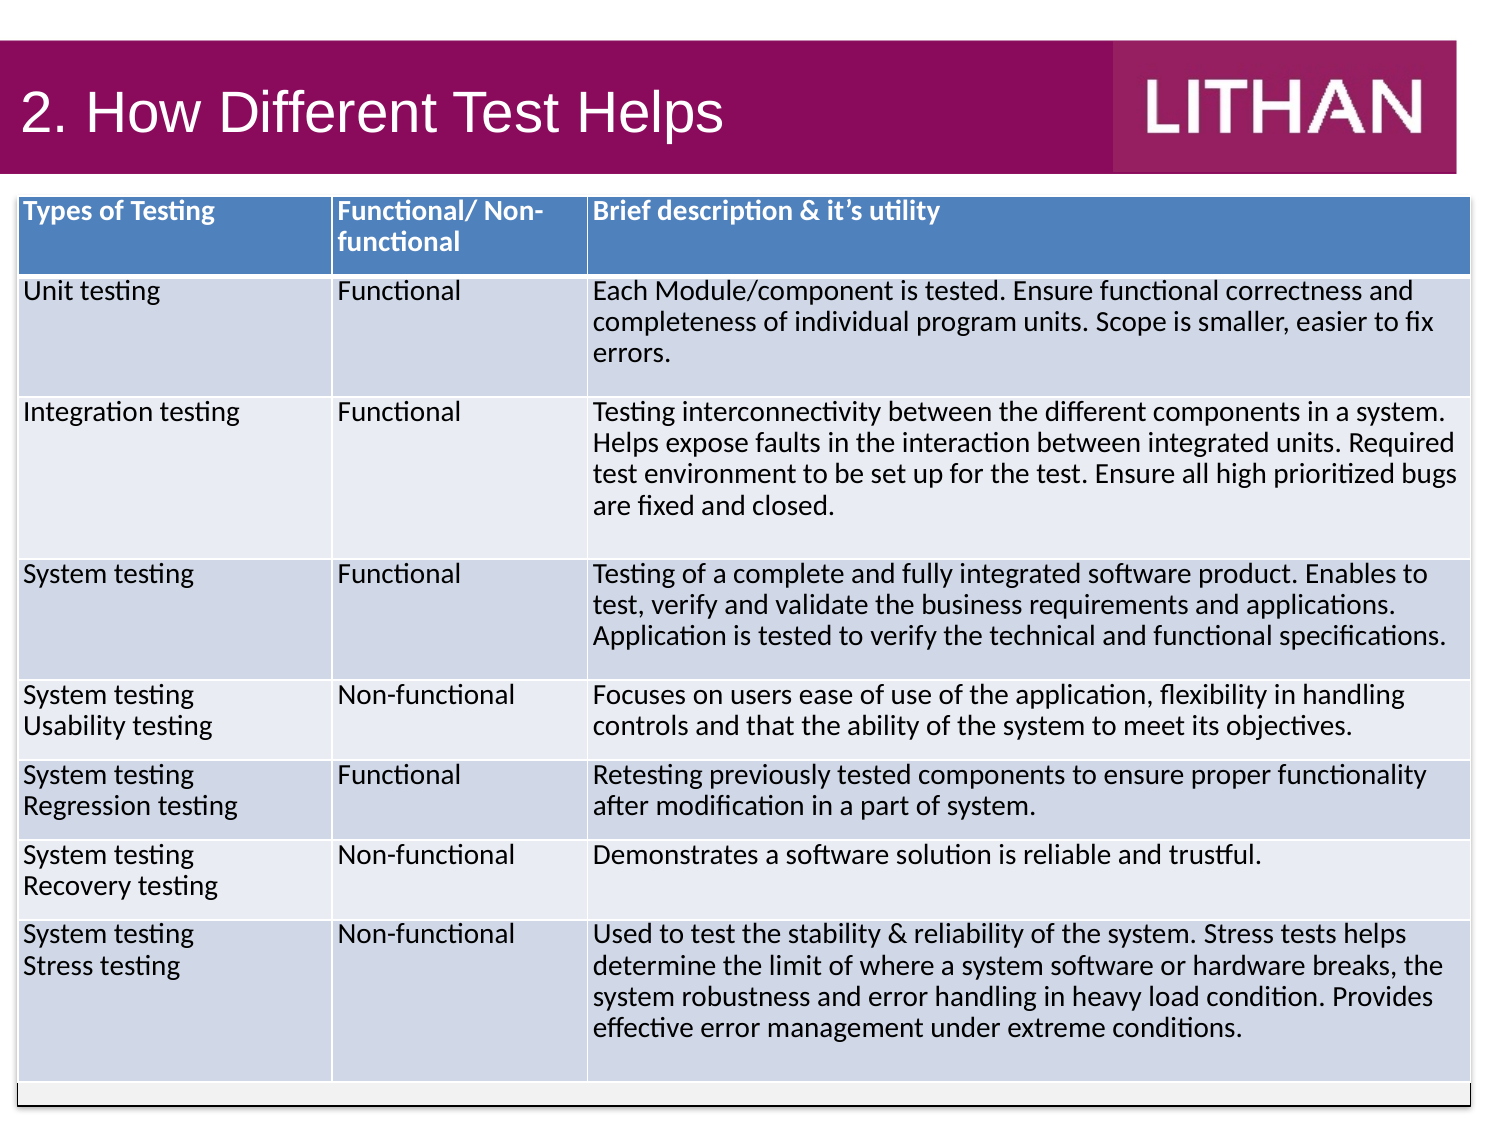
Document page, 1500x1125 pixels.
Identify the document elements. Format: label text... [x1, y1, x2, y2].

table_cell Demonstrates a software solution is reliable and trustful. [588, 841, 1470, 919]
table_cell Testing of a complete and fully integrated software product. Enables to test, verify and validate the business requirements and applications. Application is tested to verify the technical and functional specifications. [588, 560, 1470, 679]
table_cell Testing interconnectivity between the different components in a system. Helps expose faults in the interaction between integrated units. Required test environment to be set up for the test. Ensure all high prioritized bugs are fixed and closed. [588, 398, 1470, 558]
table_cell Functional [333, 398, 587, 558]
text_box [17, 1083, 1471, 1107]
table_cell System testing [19, 560, 331, 679]
table_header Brief description & it’s utility [588, 197, 1470, 274]
table_cell Non-functional [333, 921, 587, 1081]
table_cell Functional [333, 560, 587, 679]
table_cell Non-functional [333, 841, 587, 919]
table_header Functional/ Non-functional [333, 197, 587, 274]
table_cell System testing Recovery testing [19, 841, 331, 919]
table_cell Focuses on users ease of use of the application, flexibility in handling controls and that the ability of the system to meet its objectives. [588, 681, 1470, 759]
table_cell System testing Stress testing [19, 921, 331, 1081]
table_cell Used to test the stability & reliability of the system. Stress tests helps determine the limit of where a system software or hardware breaks, the system robustness and error handling in heavy load condition. Provides effective error management under extreme conditions. [588, 921, 1470, 1081]
text_box 2. How Different Test Helps [5, 66, 1104, 152]
table_header Types of Testing [19, 197, 331, 274]
table_cell Unit testing [19, 279, 331, 396]
table_cell System testing Regression testing [19, 761, 331, 839]
table_cell System testing Usability testing [19, 681, 331, 759]
table_cell Functional [333, 761, 587, 839]
table_cell Retesting previously tested components to ensure proper functionality after modification in a part of system. [588, 761, 1470, 839]
table_cell Functional [333, 279, 587, 396]
picture [0, 37, 1460, 178]
table_cell Integration testing [19, 398, 331, 558]
table_cell Non-functional [333, 681, 587, 759]
table_cell Each Module/component is tested. Ensure functional correctness and completeness of individual program units. Scope is smaller, easier to fix errors. [588, 279, 1470, 396]
